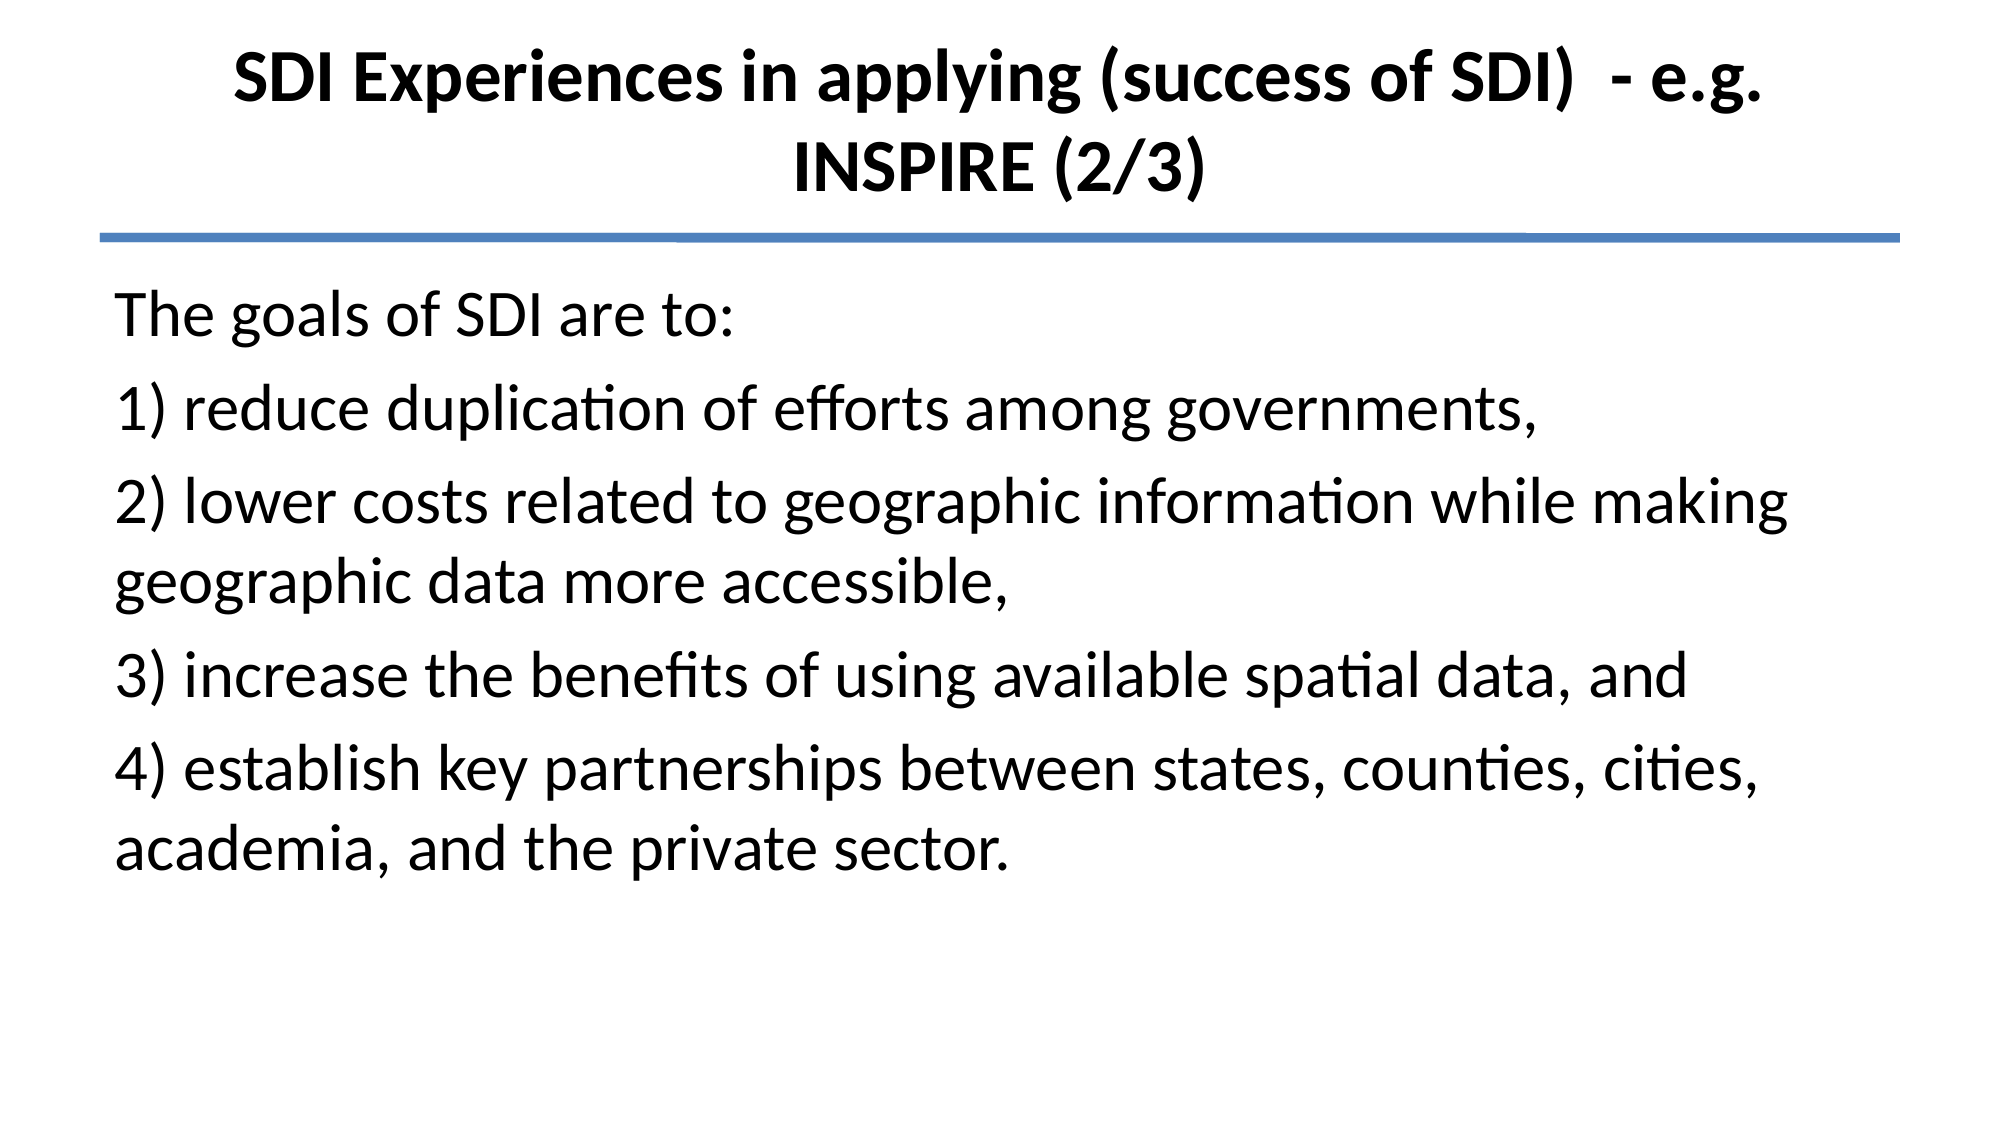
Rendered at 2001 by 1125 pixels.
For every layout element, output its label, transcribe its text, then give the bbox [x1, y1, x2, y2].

title SDI Experiences in applying (success of SDI) - e.g. INSPIRE (2/3) [99, 0, 1900, 233]
list The goals of SDI are to: 1) reduce duplication of efforts among governments, 2) lower costs related to geographic information while making geographic data more accessible, 3) increase the benefits of using available spatial data, and 4) establish key partnerships between states, counties, cities, academia, and the private sector. [99, 262, 1900, 1005]
